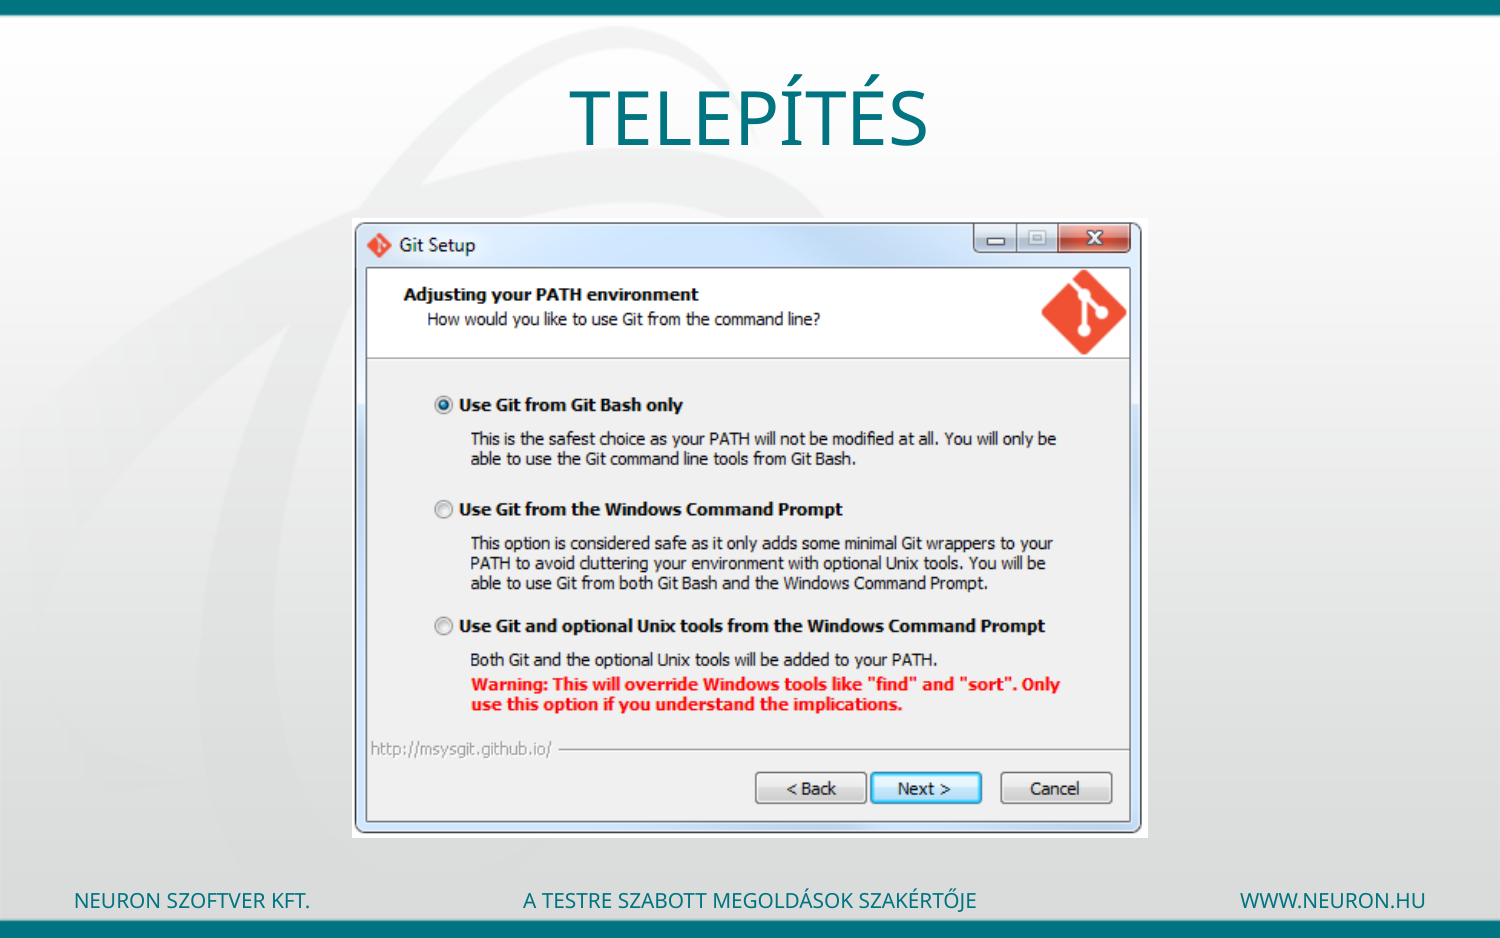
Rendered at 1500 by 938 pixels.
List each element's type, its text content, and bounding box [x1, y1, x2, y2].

picture [0, 0, 1500, 938]
title telepítés [75, 37, 1425, 194]
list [352, 218, 1148, 838]
